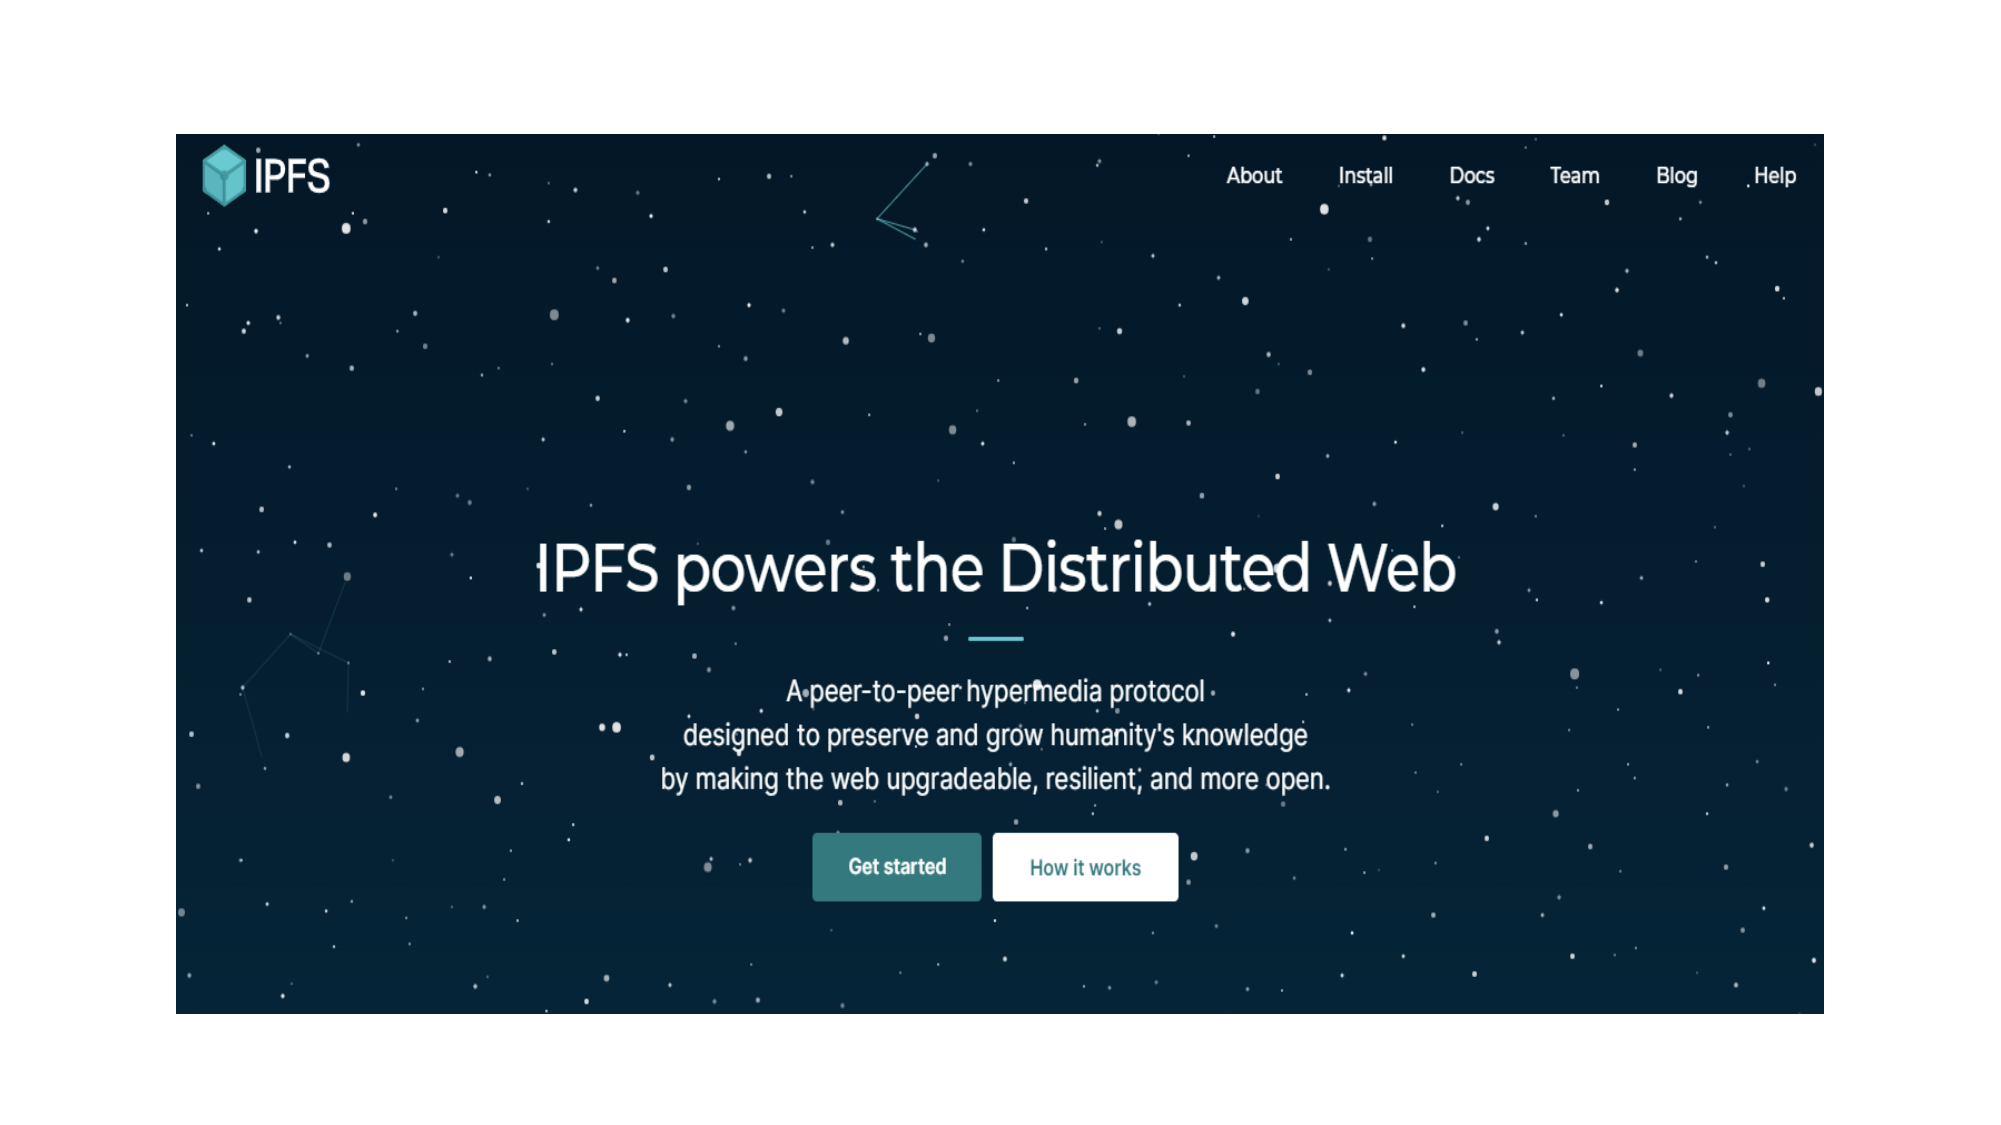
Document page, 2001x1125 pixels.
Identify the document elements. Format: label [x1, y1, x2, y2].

list [176, 134, 1824, 1014]
